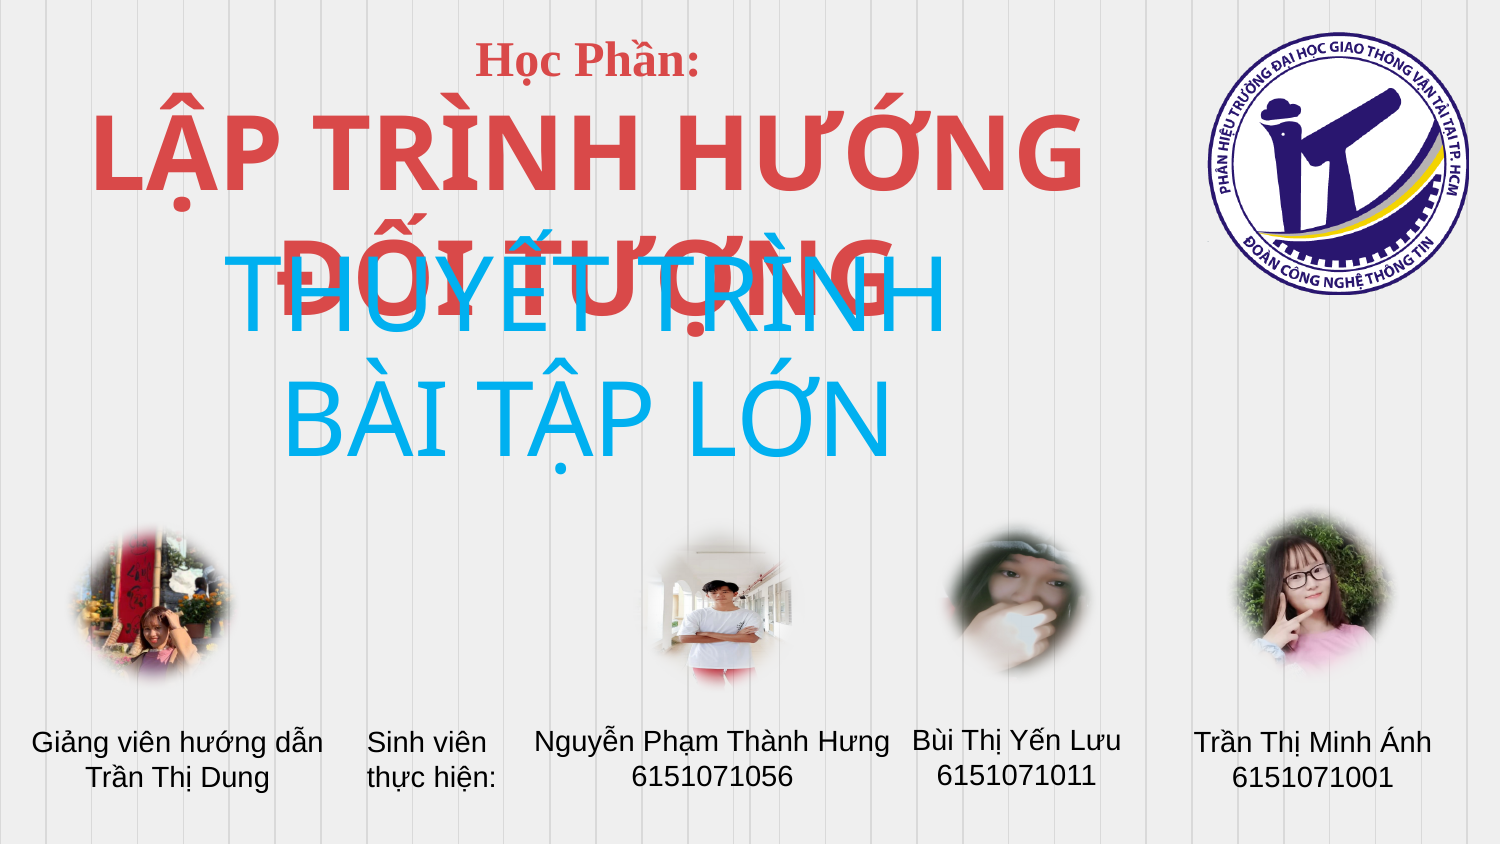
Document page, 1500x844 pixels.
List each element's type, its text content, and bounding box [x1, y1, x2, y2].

picture [1221, 498, 1405, 688]
text_box Bùi Thị Yến Lưu 6151071011 [859, 714, 1174, 799]
text_box Trần Thị Minh Ánh 6151071001 [1157, 715, 1469, 801]
picture [59, 517, 245, 694]
title Học Phần: LẬP TRÌNH HƯỚNG ĐỐI TƯỢNG [0, 11, 1218, 352]
picture [1206, 32, 1469, 295]
text_box THUYẾT TRÌNH BÀI TẬP LỚN [60, 219, 1118, 485]
picture [629, 514, 809, 697]
picture [932, 513, 1102, 689]
text_box Giảng viên hướng dẫn Trần Thị Dung [13, 715, 342, 801]
text_box Nguyễn Phạm Thành Hưng 6151071056 [515, 715, 911, 800]
text_box Sinh viên thực hiện: [352, 715, 515, 801]
